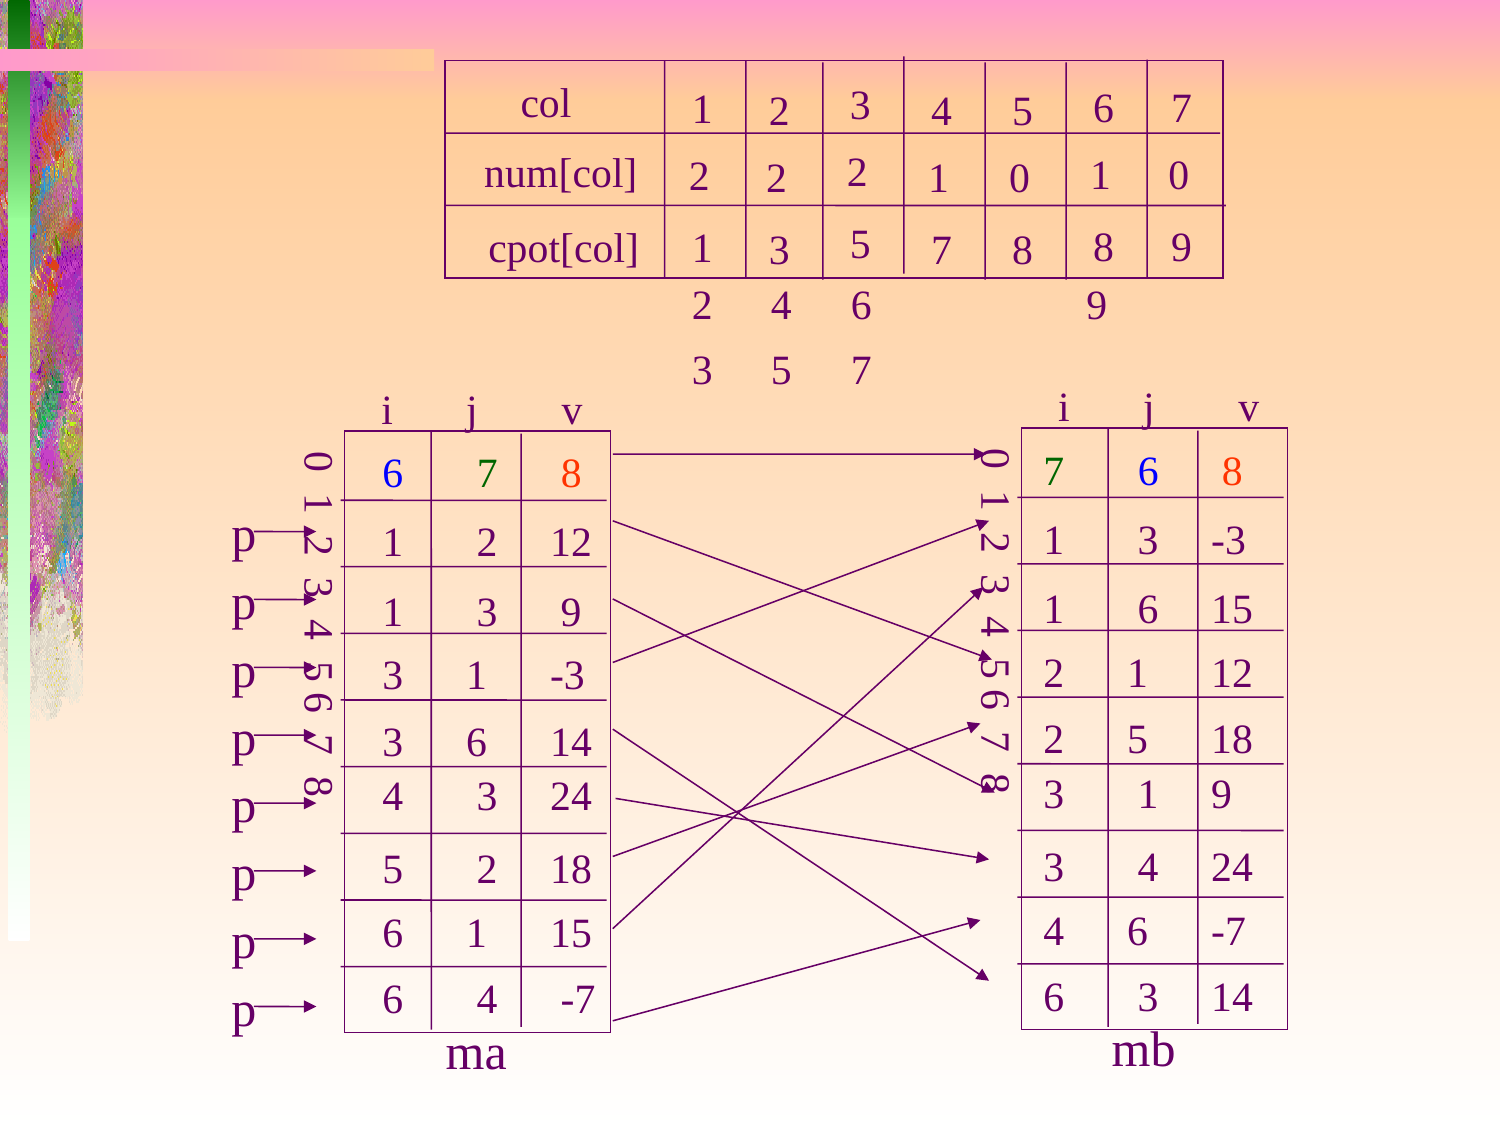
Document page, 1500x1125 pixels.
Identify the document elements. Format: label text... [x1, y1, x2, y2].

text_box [216, 697, 317, 773]
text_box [280, 374, 632, 1088]
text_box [216, 629, 317, 697]
text_box 5 [756, 335, 807, 400]
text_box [216, 833, 317, 900]
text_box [216, 561, 317, 629]
picture [0, 0, 9, 50]
text_box 7 [835, 335, 887, 400]
picture [0, 71, 9, 821]
text_box 3 [676, 335, 728, 400]
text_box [957, 371, 1288, 1085]
text_box 2 [676, 289, 728, 335]
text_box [216, 968, 317, 1045]
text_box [216, 493, 317, 561]
text_box 9 [1071, 289, 1123, 335]
text_box 4 [756, 289, 807, 335]
picture [29, 71, 83, 821]
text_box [216, 779, 317, 832]
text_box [216, 900, 317, 968]
text_box 6 [835, 289, 887, 335]
picture [29, 0, 83, 50]
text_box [444, 56, 1227, 281]
